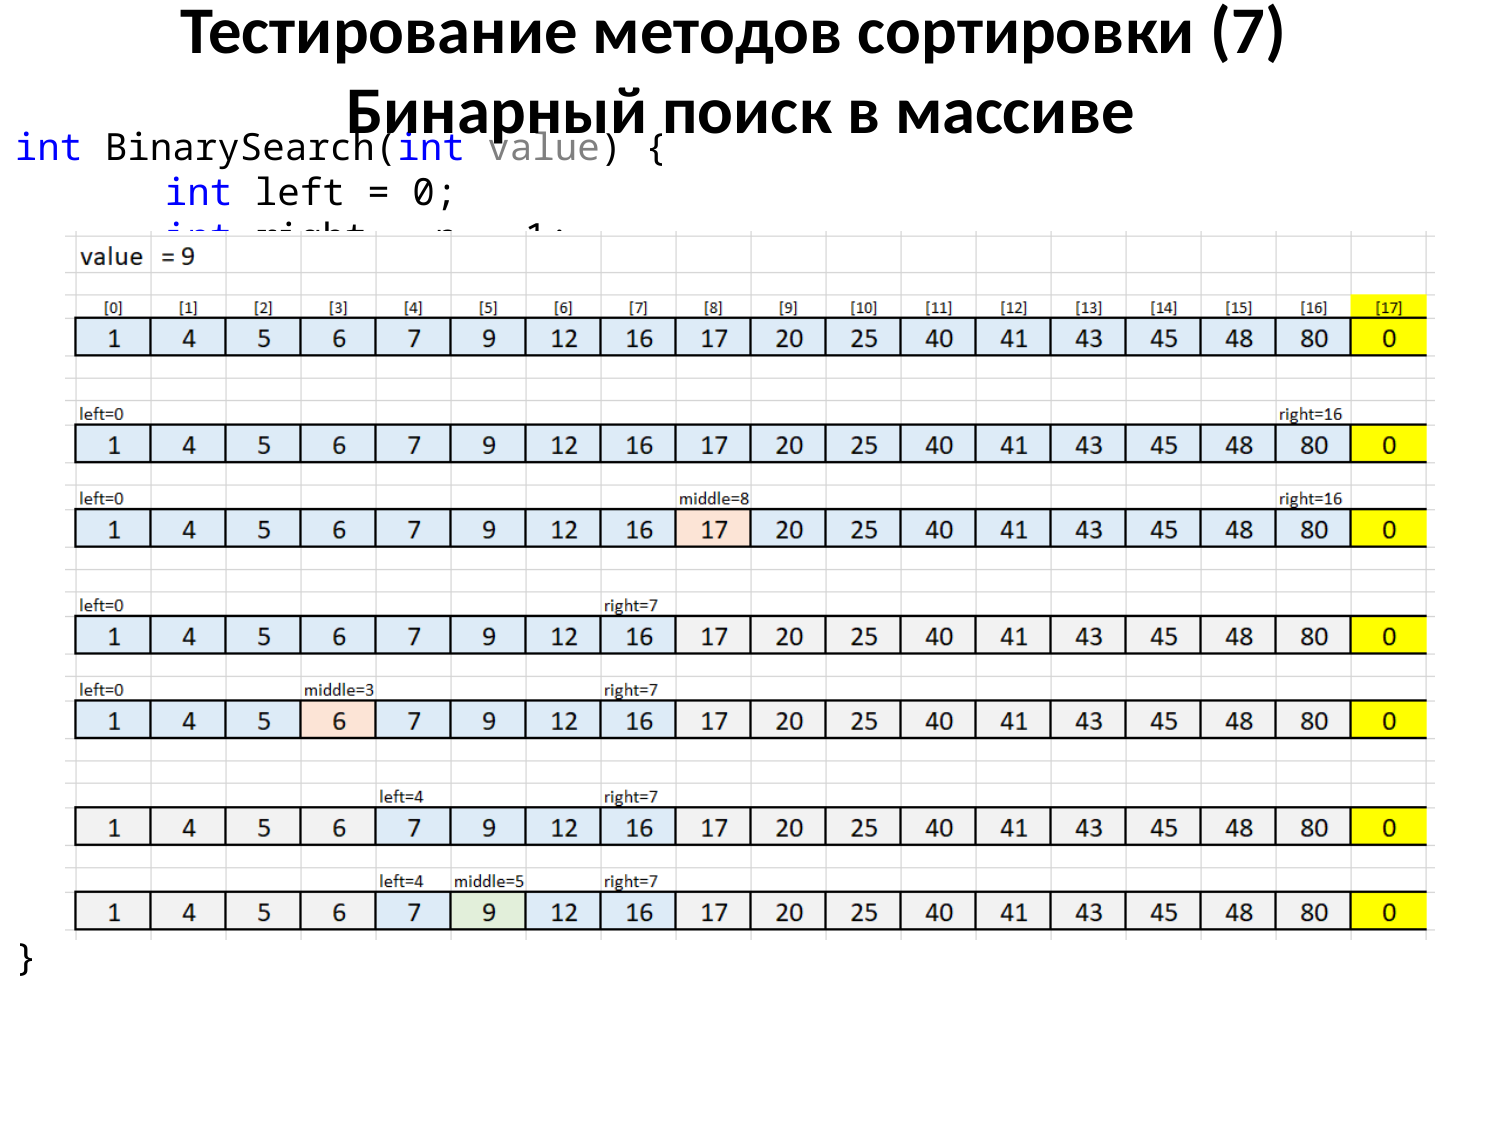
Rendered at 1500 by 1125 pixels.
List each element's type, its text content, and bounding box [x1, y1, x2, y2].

picture [64, 231, 1435, 940]
title Тестирование методов сортировки (7) Бинарный поиск в массиве [0, 19, 1483, 114]
text_box int BinarySearch(int value) { int left = 0; int right = n - 1; while (left <= right) { int middle = (left + right) / 2; if (arr[middle] == value) { return 1; } else if (arr[middle] < value) { left = middle + 1; } else if (arr[middle] > value) { right = middle - 1; } } return 0; } [0, 115, 1264, 986]
